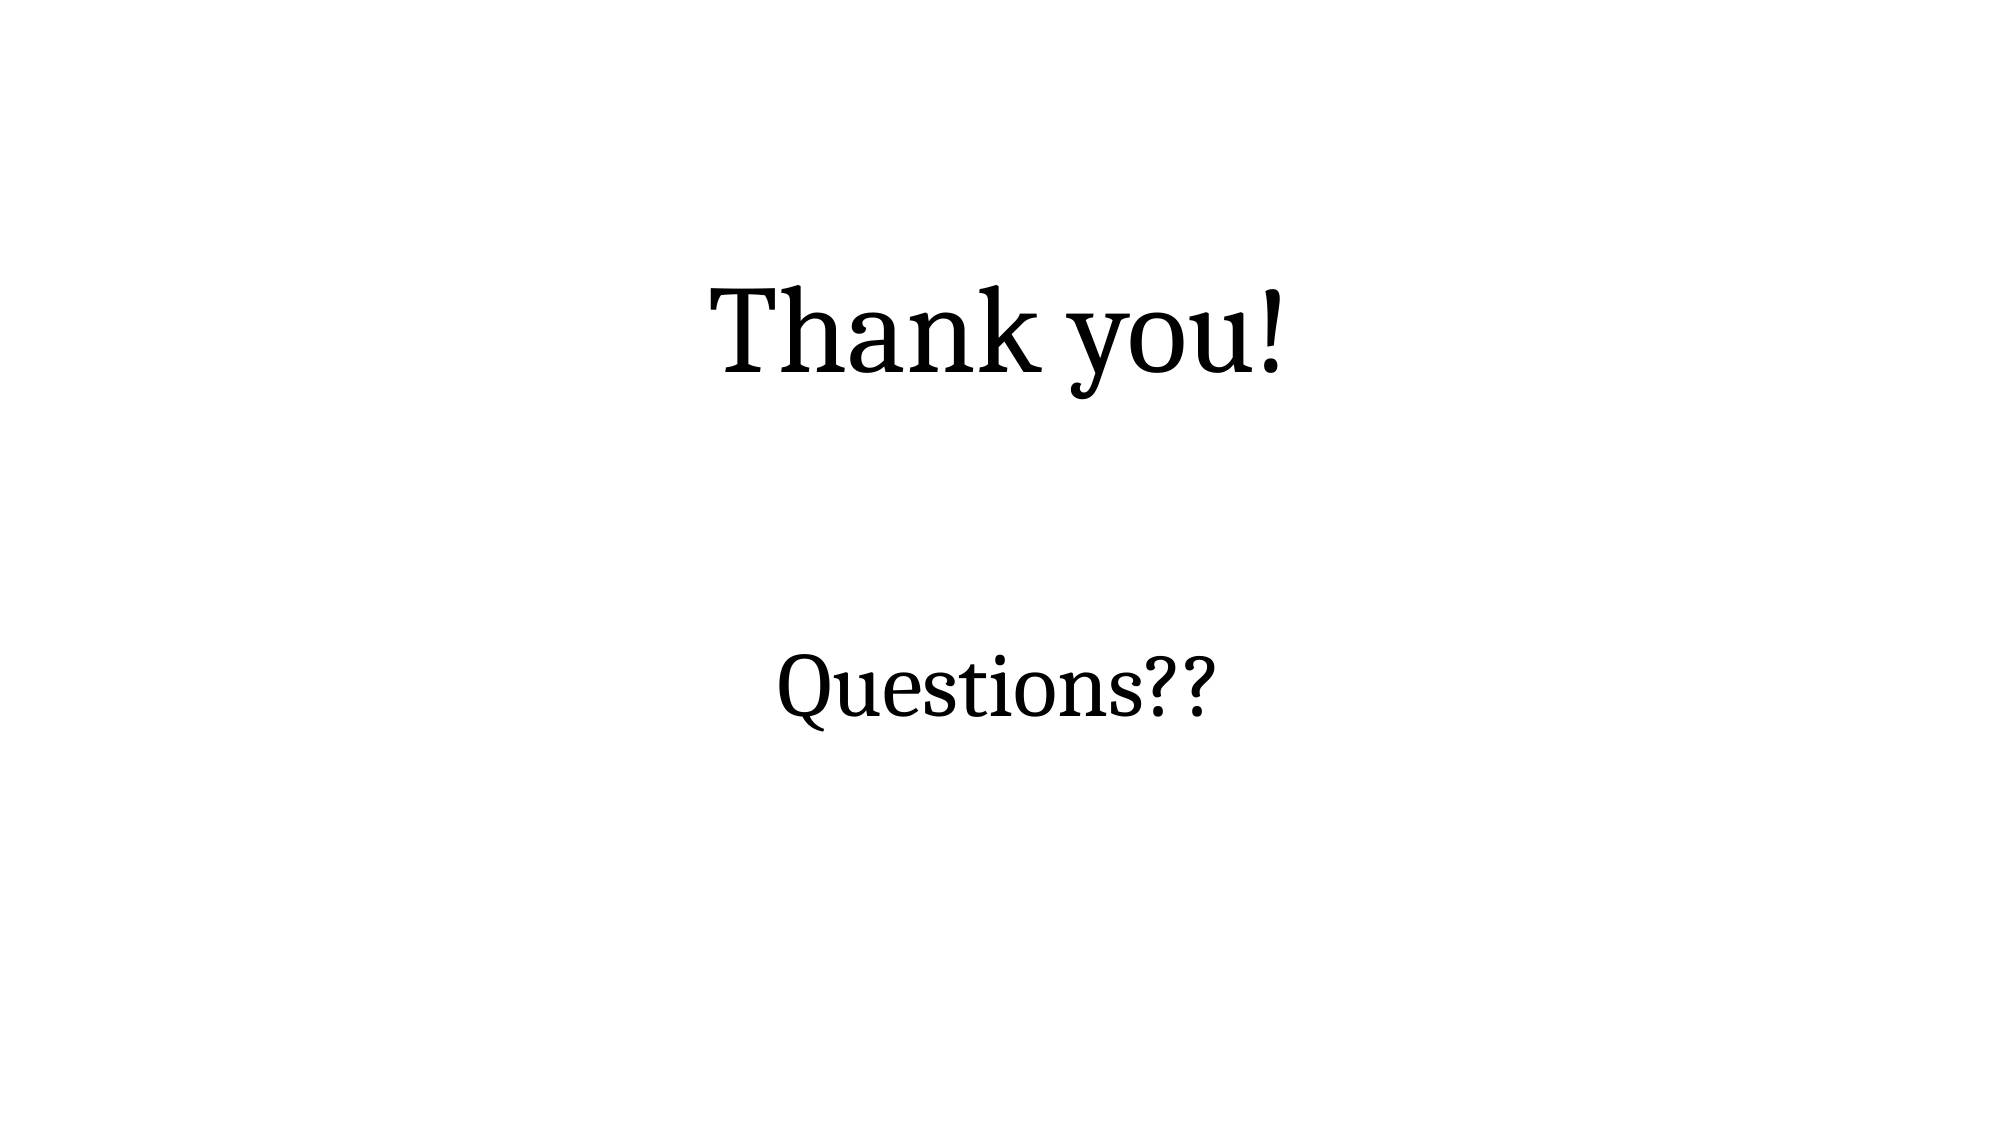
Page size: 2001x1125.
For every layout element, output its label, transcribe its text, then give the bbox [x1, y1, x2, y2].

subtitle Questions?? [249, 630, 1750, 902]
title Thank you! [249, 235, 1750, 408]
